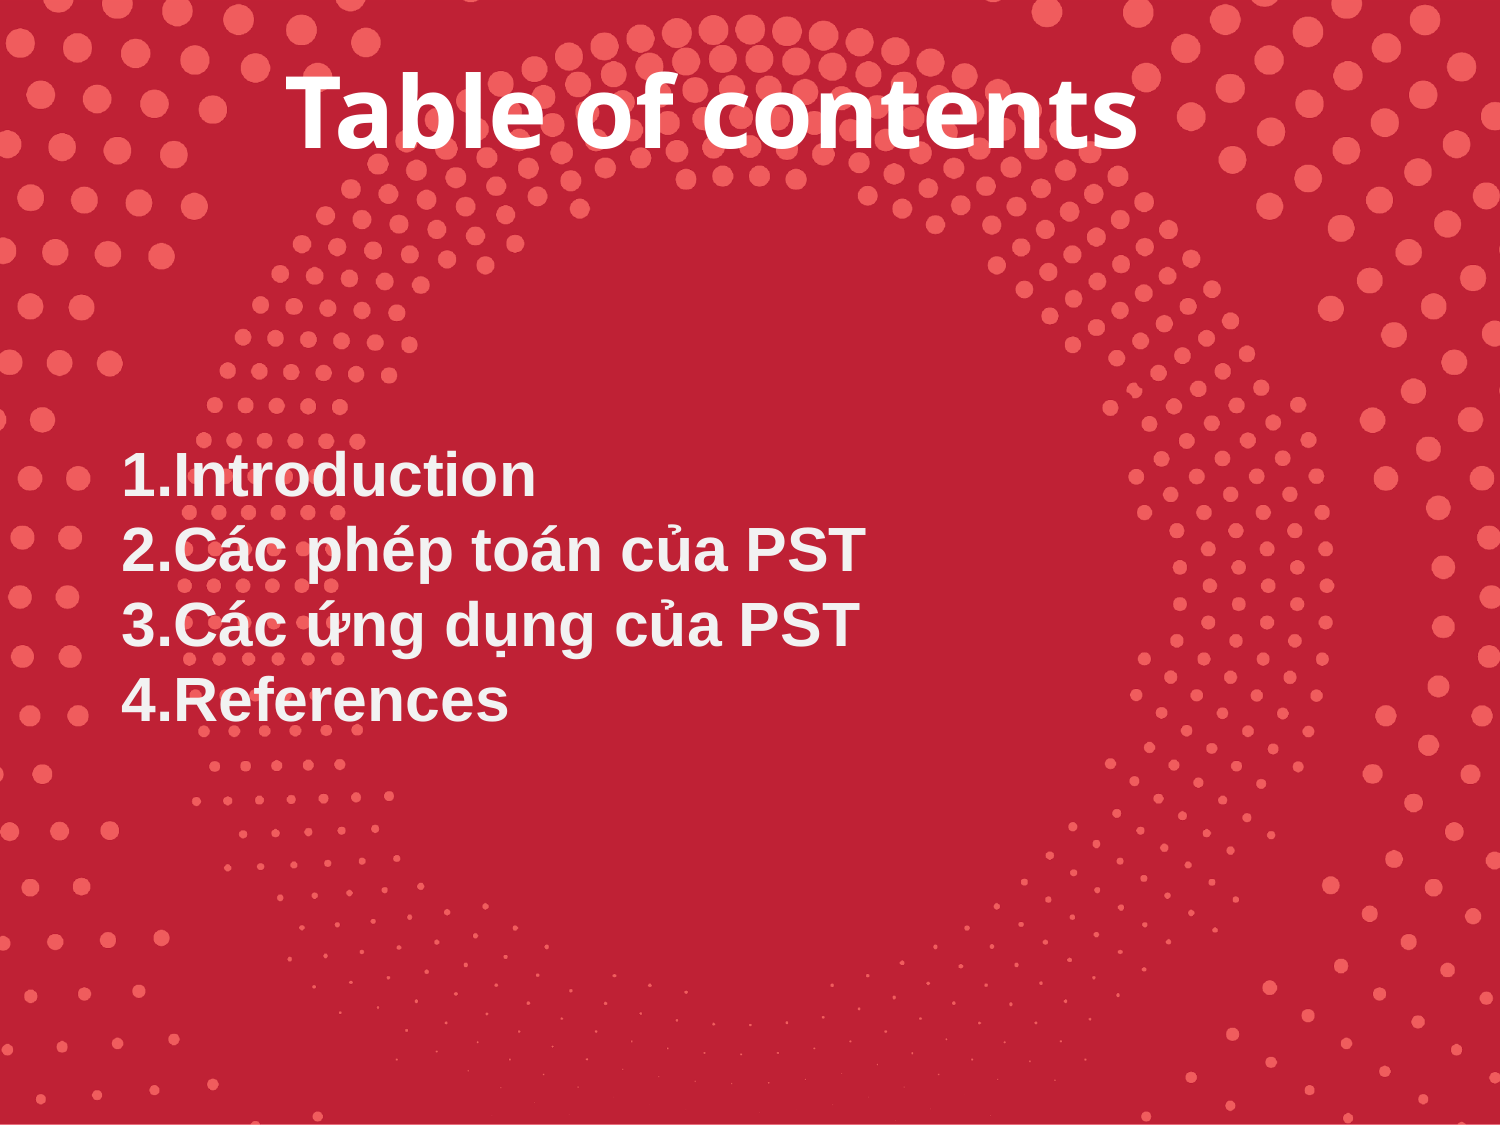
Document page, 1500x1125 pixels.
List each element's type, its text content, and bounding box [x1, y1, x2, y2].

title Table of contents [82, 54, 1370, 404]
picture [0, 0, 1500, 1125]
text_box 1.Introduction 2.Các phép toán của PST 3.Các ứng dụng của PST 4.References [106, 418, 1394, 749]
